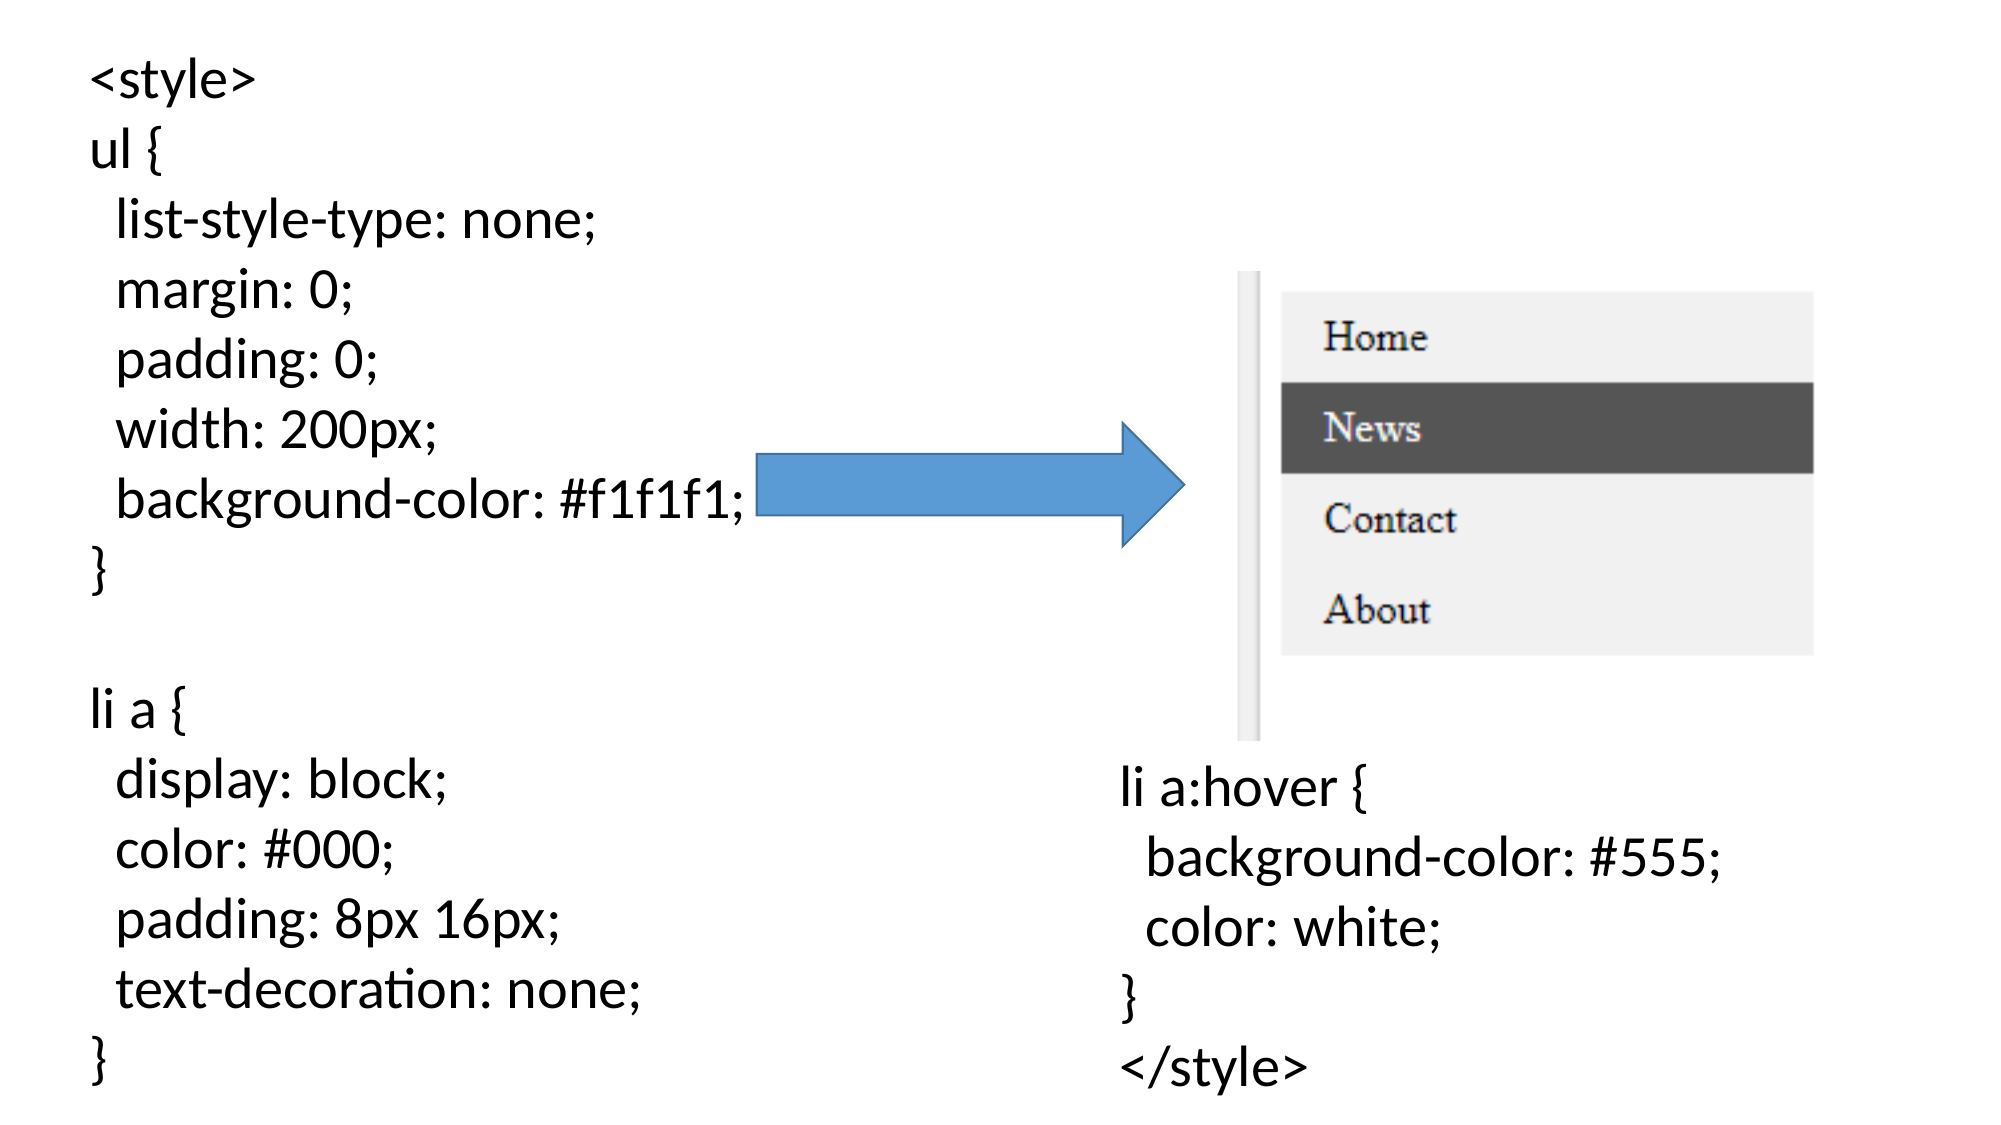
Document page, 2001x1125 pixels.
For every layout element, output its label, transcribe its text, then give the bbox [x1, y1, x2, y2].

text_box <style> ul { list-style-type: none; margin: 0; padding: 0; width: 200px; background-color: #f1f1f1; } li a { display: block; color: #000; padding: 8px 16px; text-decoration: none; } [74, 32, 794, 1125]
text_box li a:hover { background-color: #555; color: white; } </style> [1104, 741, 1828, 1106]
picture [1237, 271, 1958, 741]
text_box [755, 420, 1186, 549]
